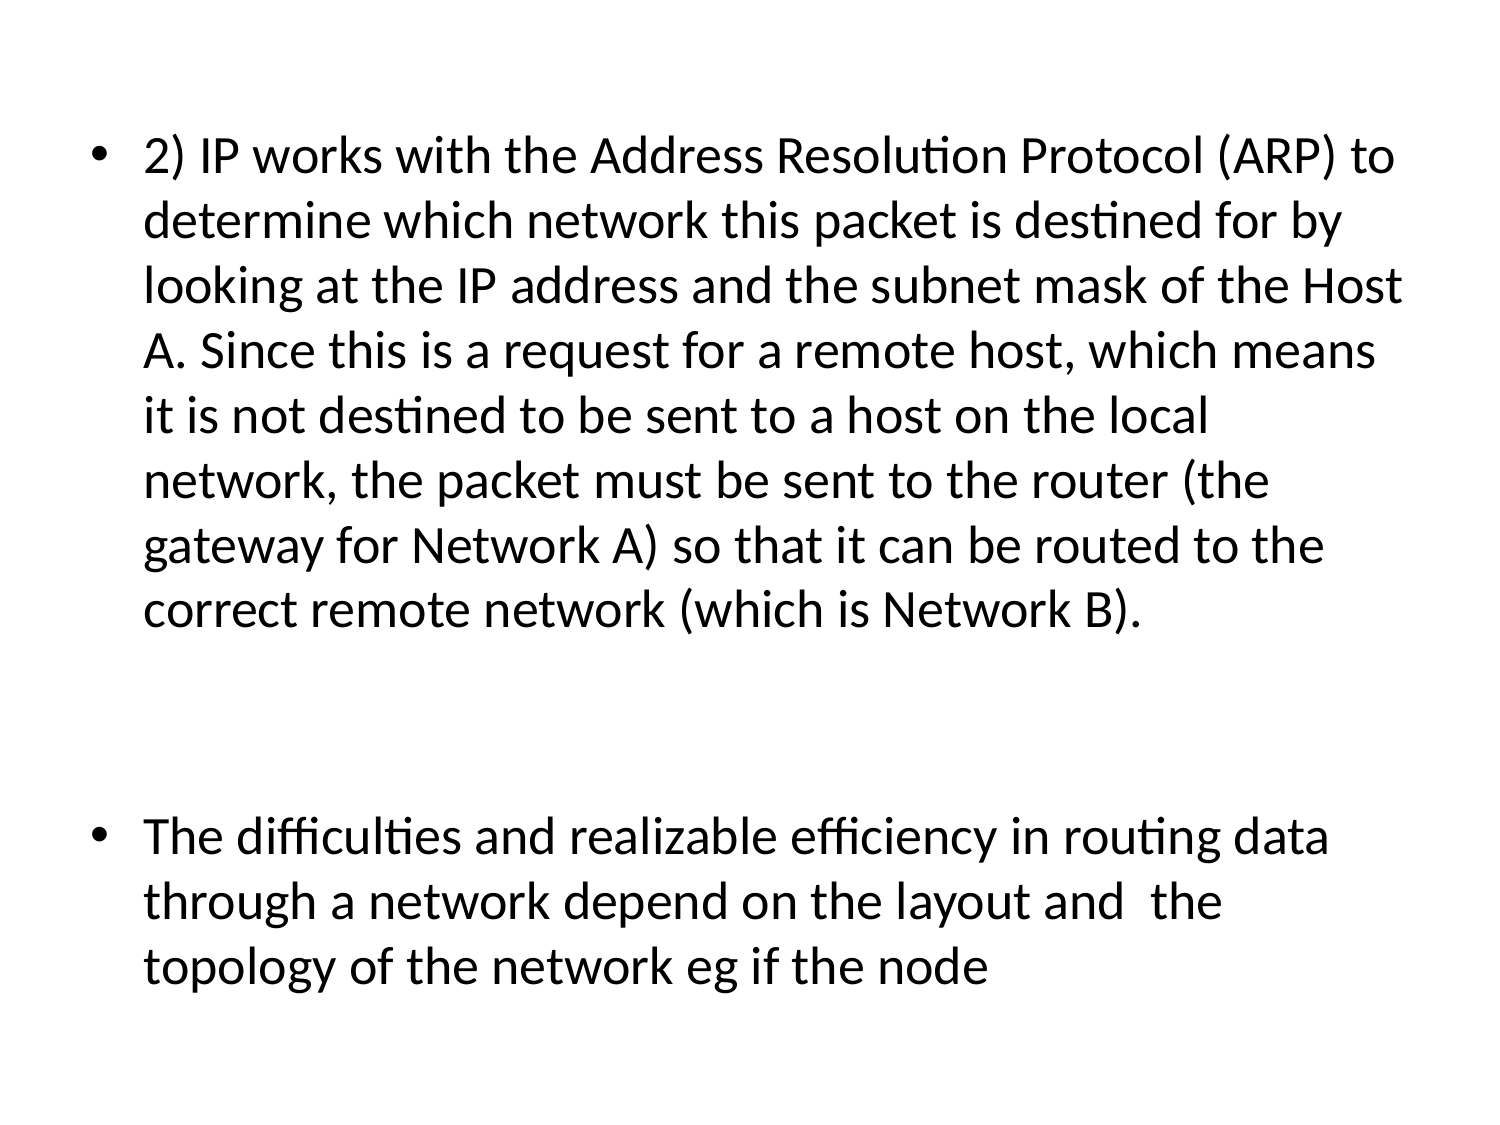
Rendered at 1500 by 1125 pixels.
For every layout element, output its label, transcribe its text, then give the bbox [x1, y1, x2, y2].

list 2) IP works with the Address Resolution Protocol (ARP) to determine which network this packet is destined for by looking at the IP address and the subnet mask of the Host A. Since this is a request for a remote host, which means it is not destined to be sent to a host on the local network, the packet must be sent to the router (the gateway for Network A) so that it can be routed to the correct remote network (which is Network B). The difficulties and realizable efficiency in routing data through a network depend on the layout and the topology of the network eg if the node [75, 112, 1425, 1005]
